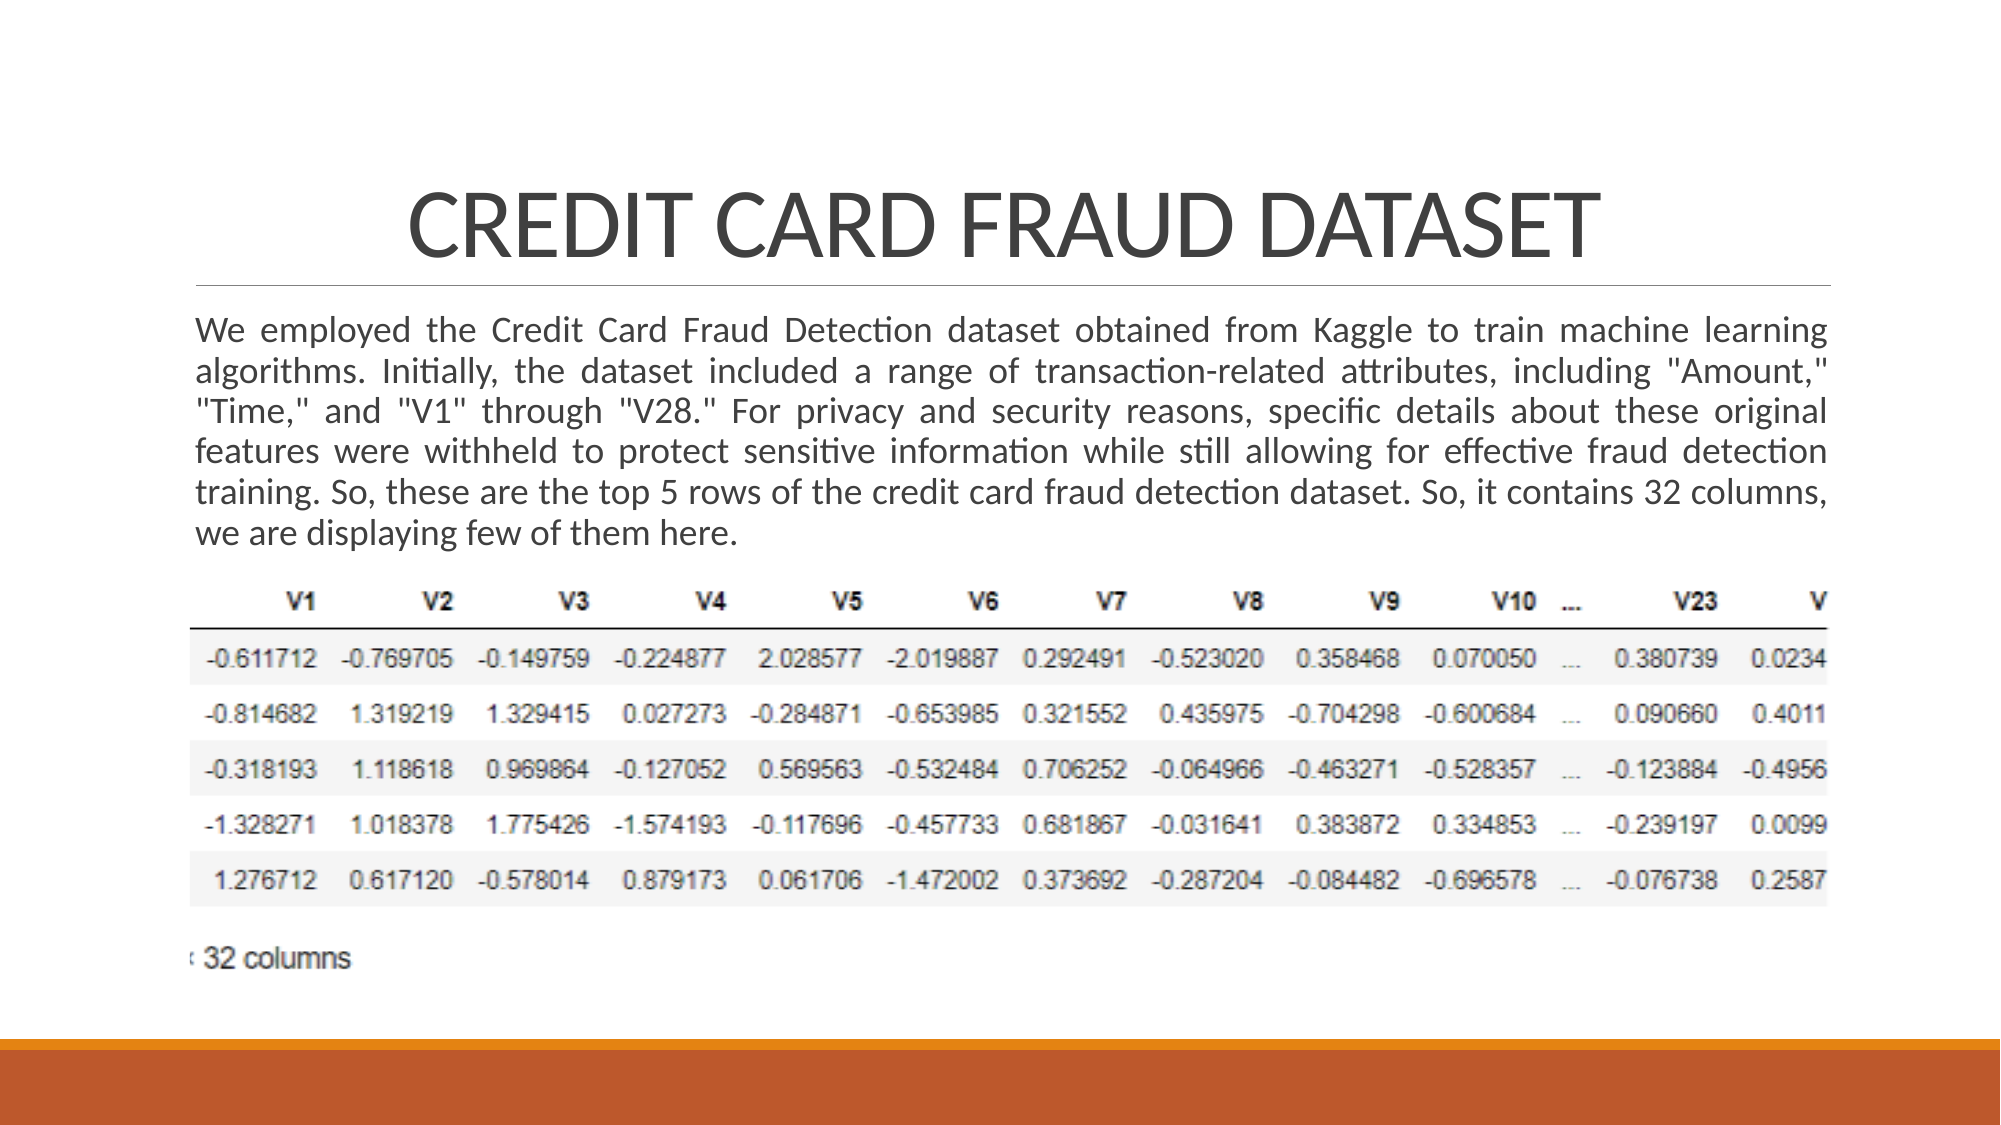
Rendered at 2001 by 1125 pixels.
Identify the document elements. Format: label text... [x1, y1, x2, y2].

picture [189, 583, 1831, 982]
list We employed the Credit Card Fraud Detection dataset obtained from Kaggle to train machine learning algorithms. Initially, the dataset included a range of transaction-related attributes, including "Amount," "Time," and "V1" through "V28." For privacy and security reasons, specific details about these original features were withheld to protect sensitive information while still allowing for effective fraud detection training. So, these are the top 5 rows of the credit card fraud detection dataset. So, it contains 32 columns, we are displaying few of them here. [180, 302, 1830, 963]
title CREDIT CARD FRAUD DATASET [180, 47, 1830, 285]
